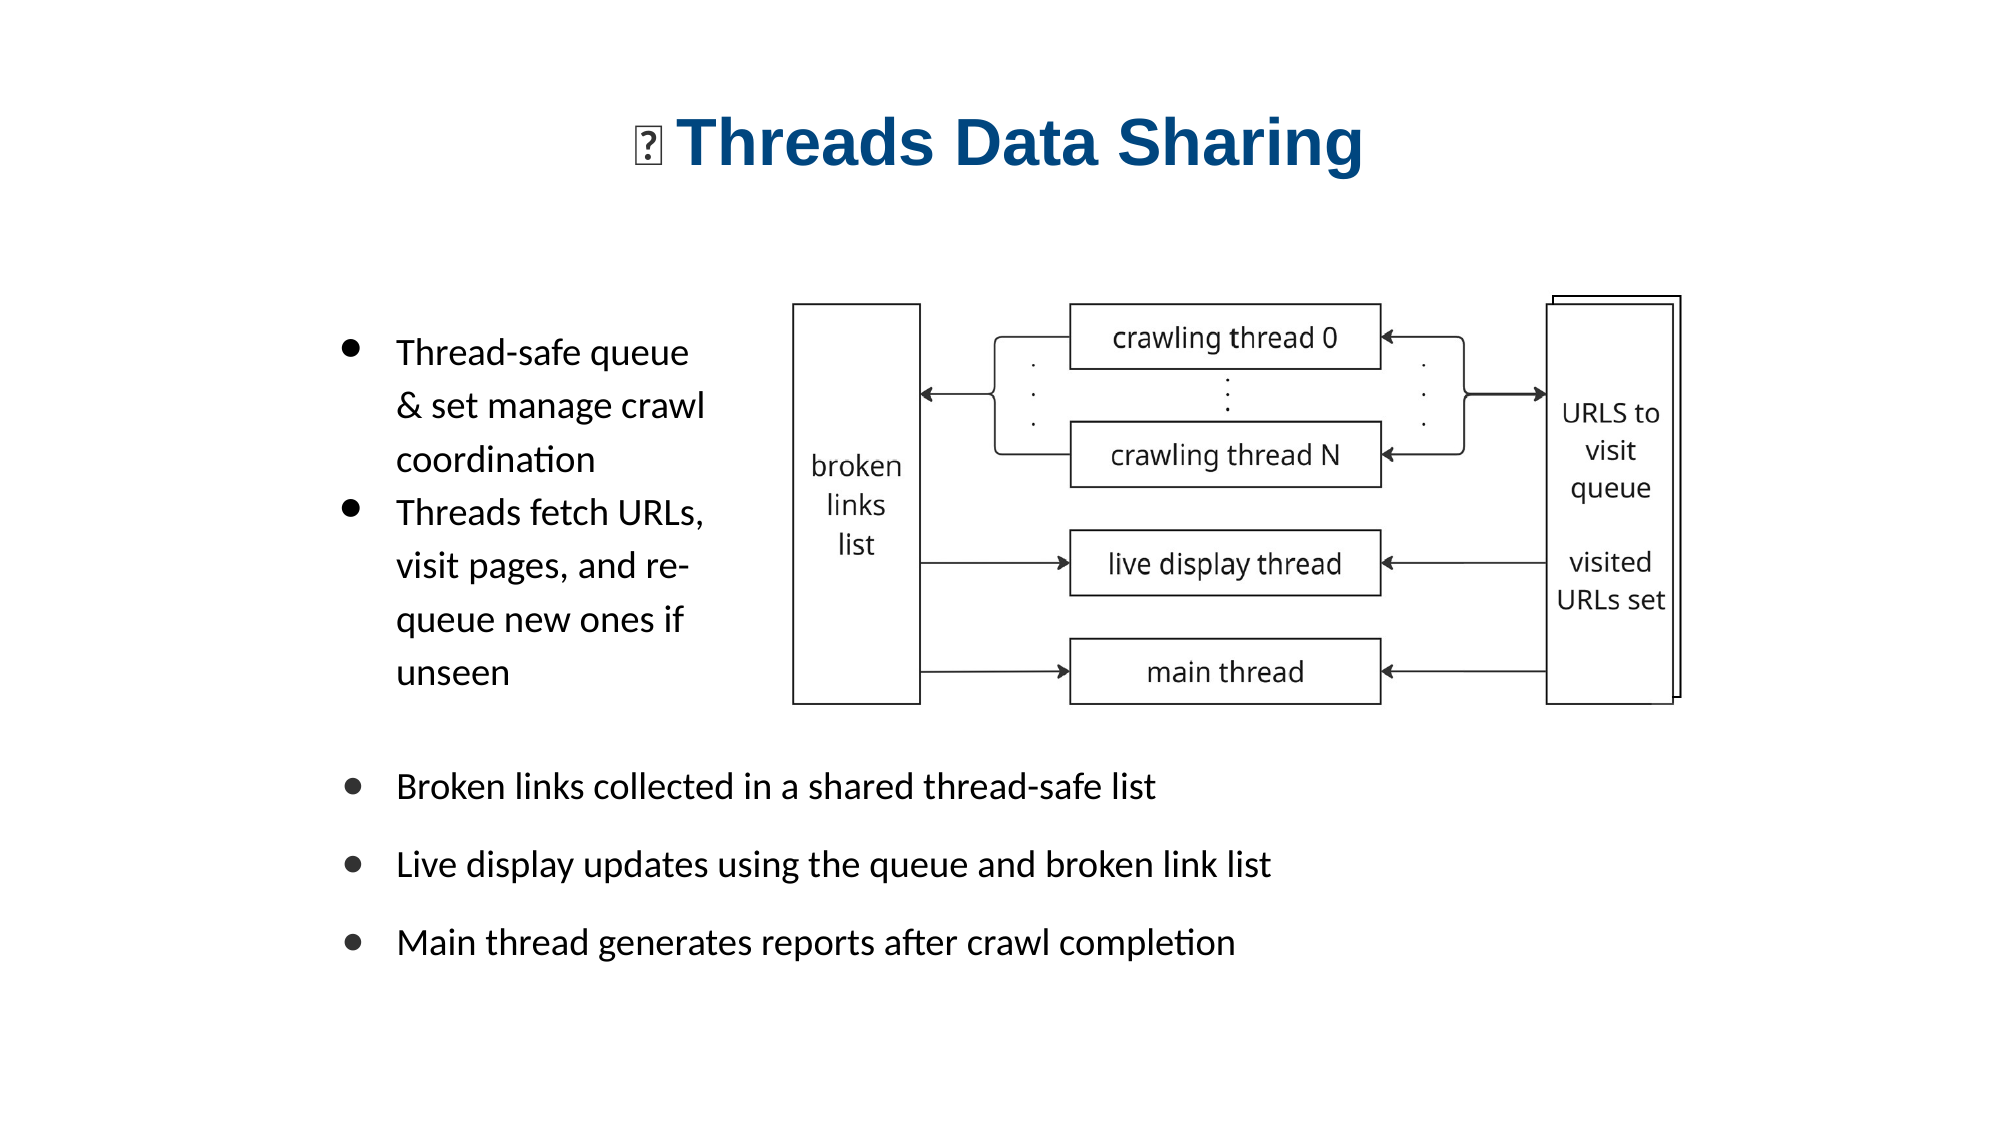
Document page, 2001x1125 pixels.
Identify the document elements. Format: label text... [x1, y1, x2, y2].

list Thread-safe queue & set manage crawl coordination Threads fetch URLs, visit pages, and re-queue new ones if unseen [306, 311, 727, 739]
picture [732, 269, 1704, 750]
title 🔄 Threads Data Sharing [324, 45, 1675, 233]
text_box Broken links collected in a shared thread-safe list Live display updates using the queue and broken link list Main thread generates reports after crawl completion [324, 738, 1675, 1091]
